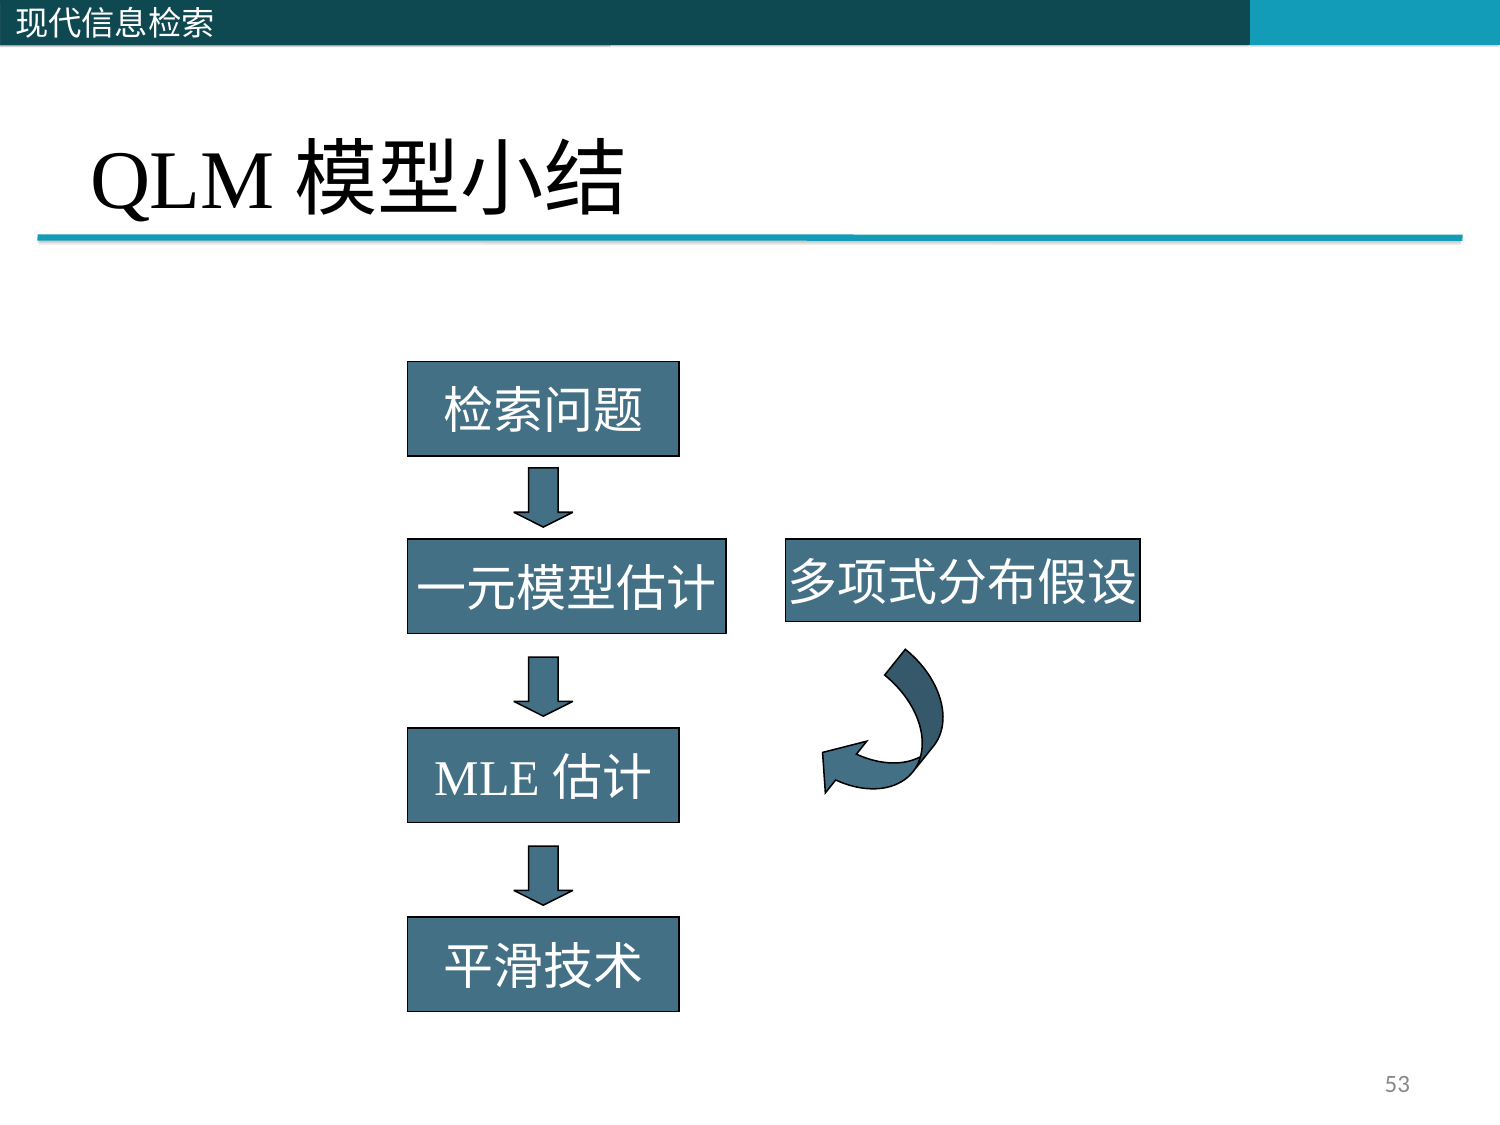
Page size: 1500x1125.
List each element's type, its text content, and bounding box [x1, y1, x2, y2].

text_box [513, 467, 573, 528]
slide_number 53 [1074, 1062, 1425, 1103]
text_box [822, 649, 943, 793]
text_box 一元模型估计 [407, 538, 727, 634]
text_box 平滑技术 [407, 916, 680, 1012]
text_box [513, 846, 573, 906]
text_box MLE估计 [407, 727, 680, 823]
title QLM模型小结 [74, 44, 1426, 233]
text_box 多项式分布假设 [785, 538, 1140, 622]
text_box [513, 657, 573, 717]
text_box 检索问题 [407, 361, 680, 457]
